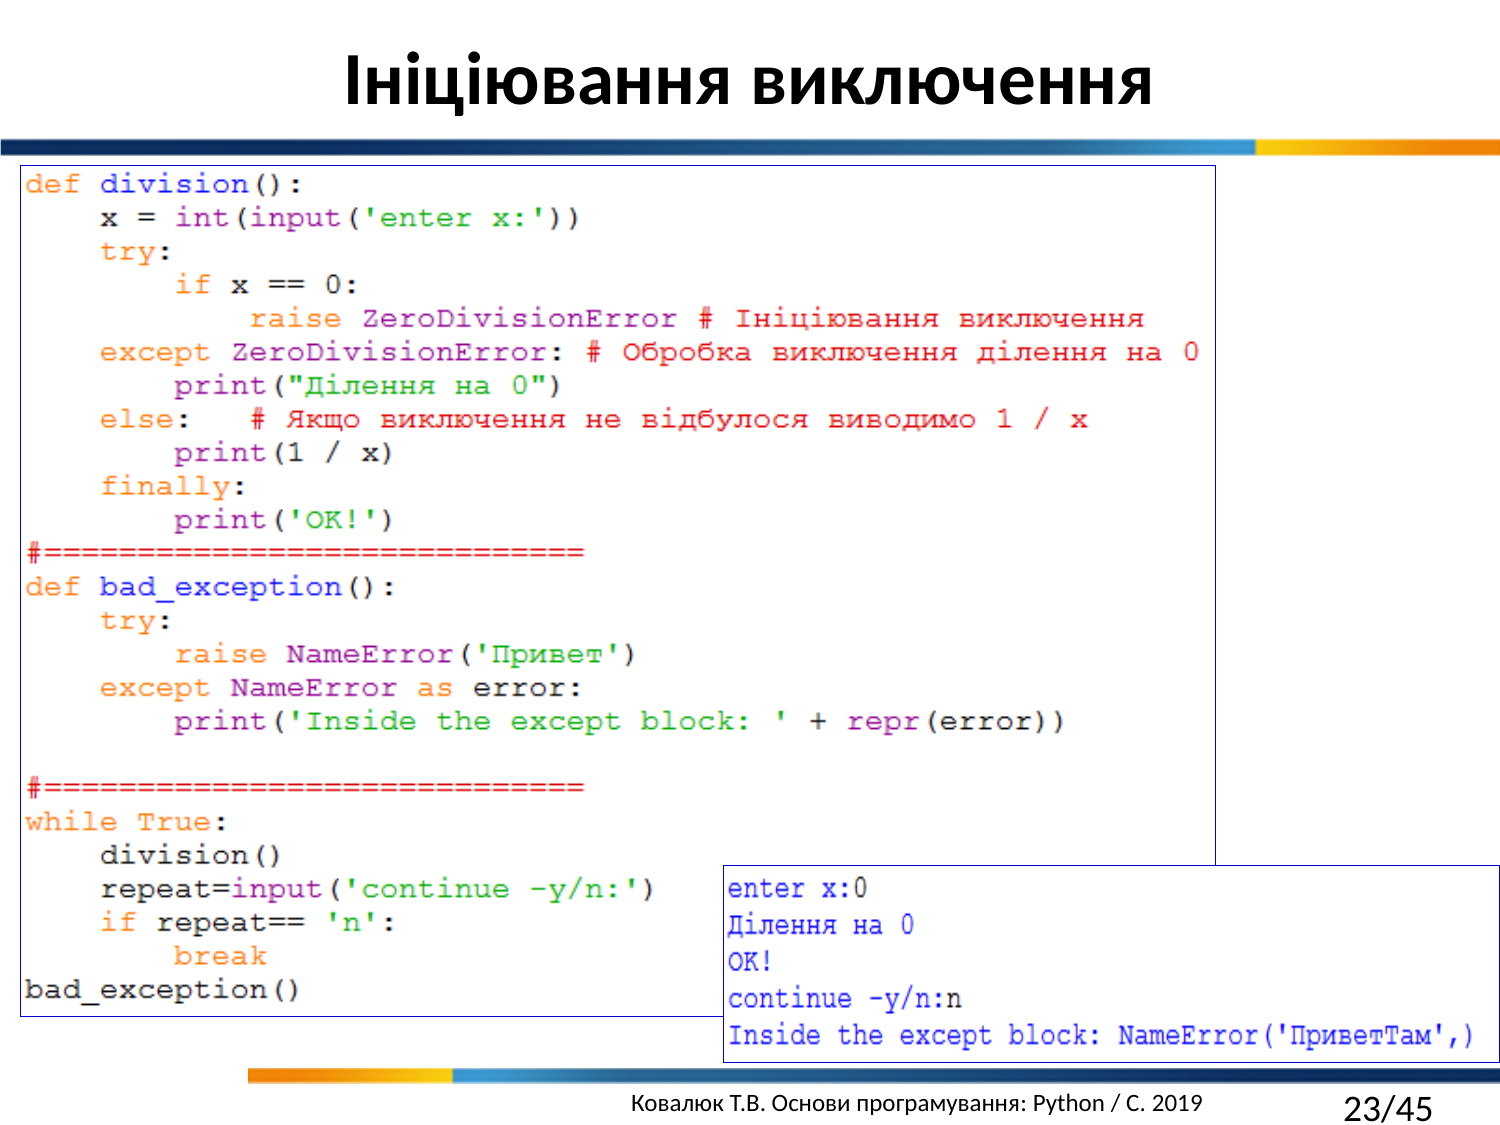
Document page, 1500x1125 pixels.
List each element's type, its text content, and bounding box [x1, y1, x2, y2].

picture [20, 165, 1500, 1063]
picture [2, 139, 1500, 155]
picture [248, 1068, 1500, 1084]
text_box Ініціювання виключення [0, 21, 1500, 127]
